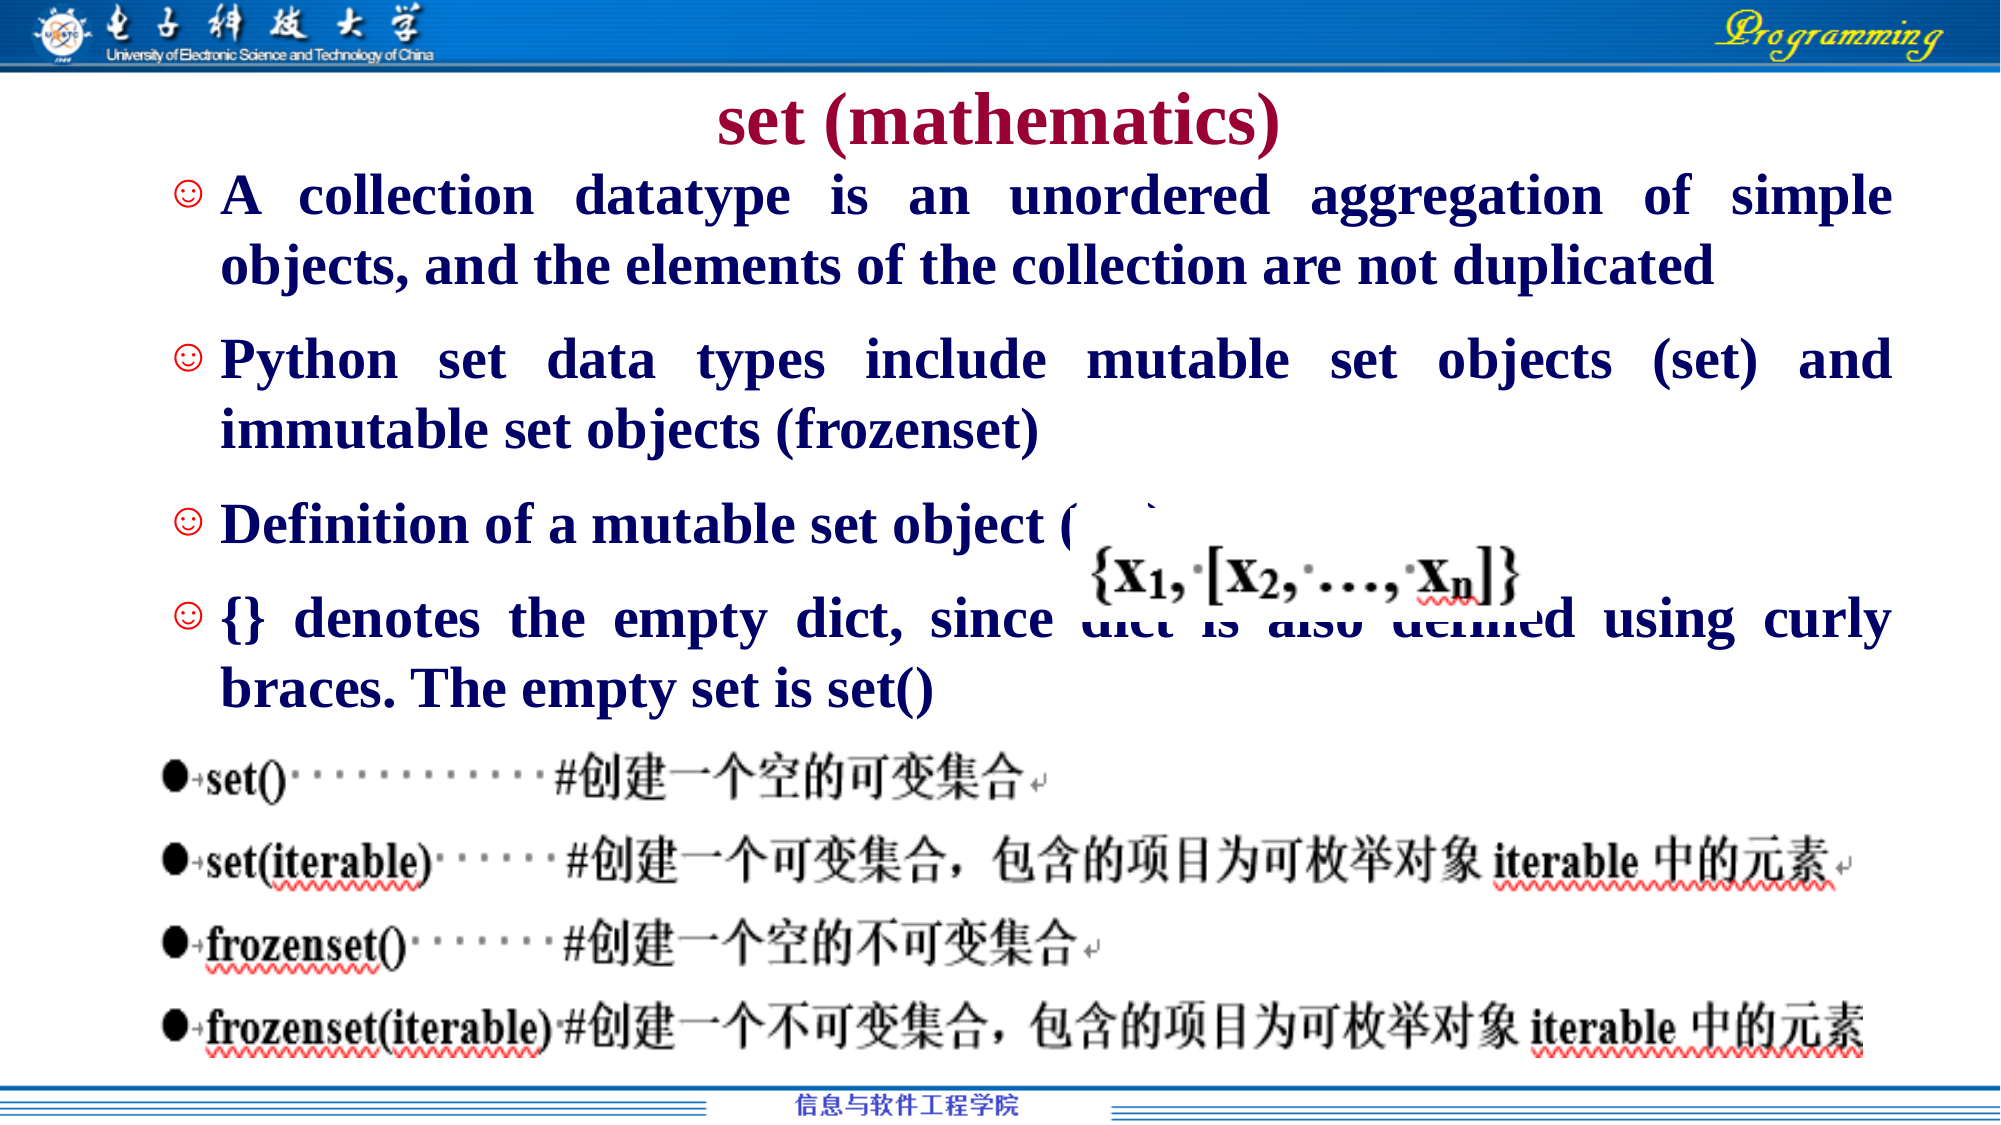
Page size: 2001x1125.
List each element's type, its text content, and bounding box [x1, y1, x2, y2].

picture [0, 0, 2001, 1125]
list A collection datatype is an unordered aggregation of simple objects, and the elements of the collection are not duplicated Python set data types include mutable set objects (set) and immutable set objects (frozenset) Definition of a mutable set object (set) {} denotes the empty dict, since dict is also defined using curly braces. The empty set is set() [149, 148, 1910, 869]
title set (mathematics) [662, 66, 1338, 148]
